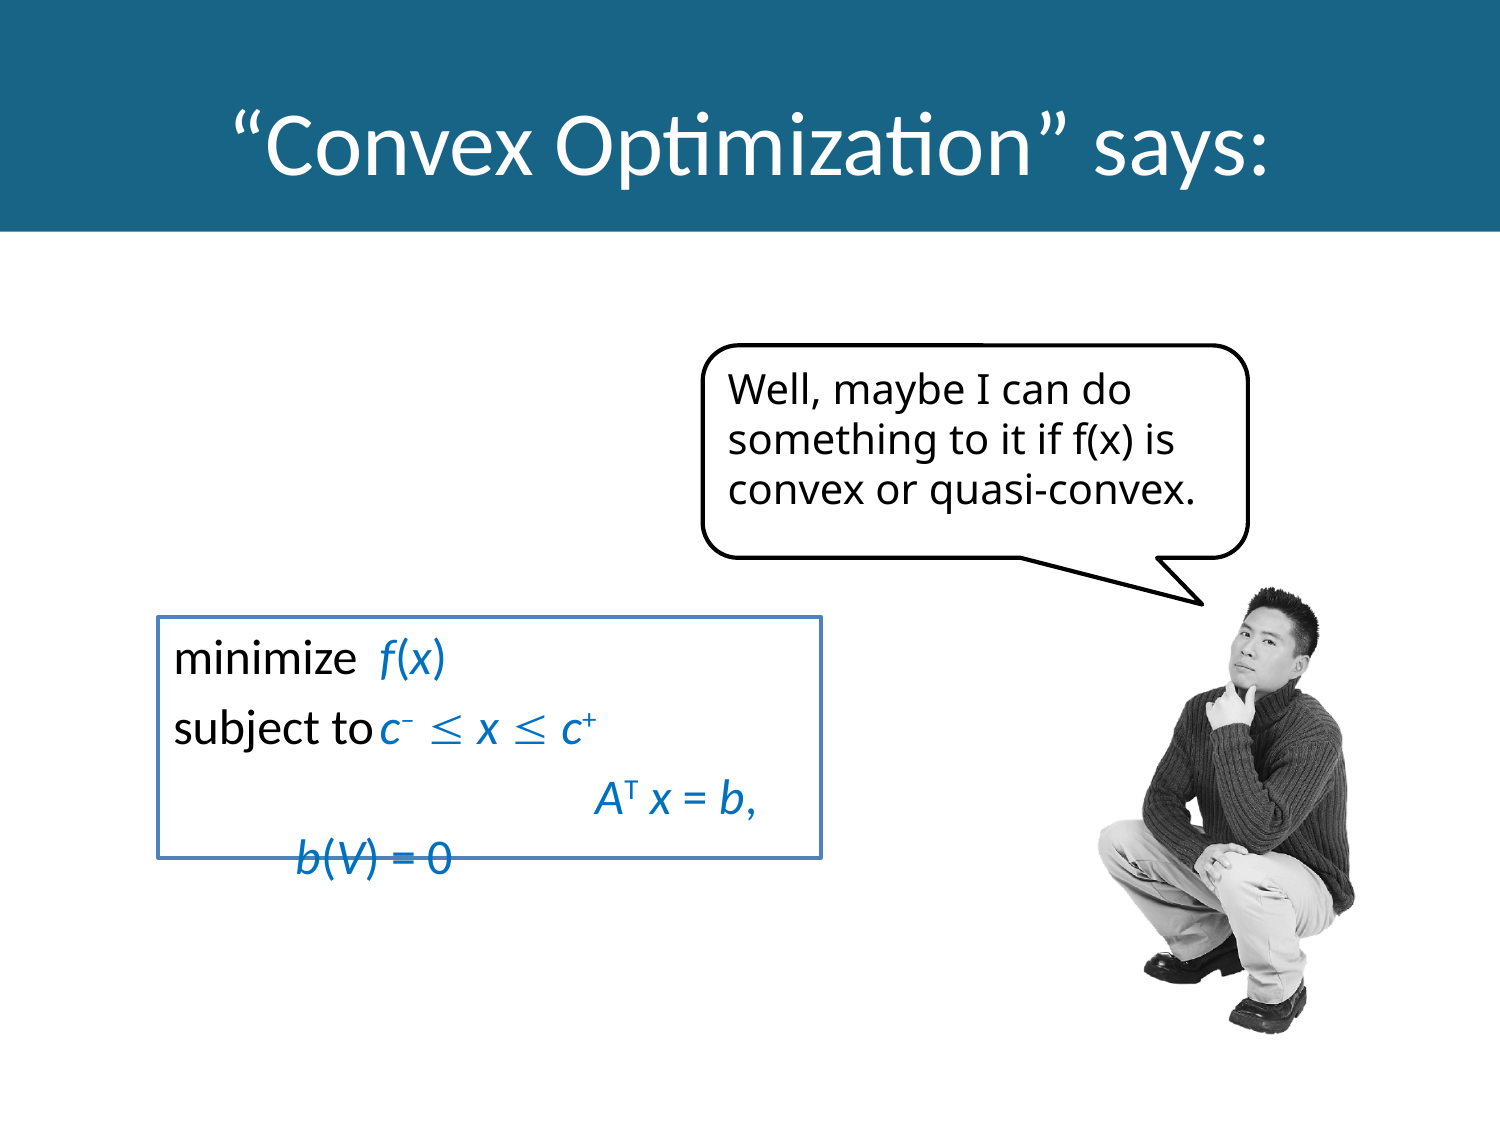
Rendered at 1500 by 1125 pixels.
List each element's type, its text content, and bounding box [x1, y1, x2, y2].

picture [1096, 585, 1356, 1036]
text_box Well, maybe I can do something to it if f(x) is convex or quasi-convex. [702, 345, 1248, 583]
list minimize f(x) subject to c–  x  c+ AT x = b, b(V) = 0 [158, 616, 821, 858]
title “Convex Optimization” says: [75, 45, 1425, 233]
